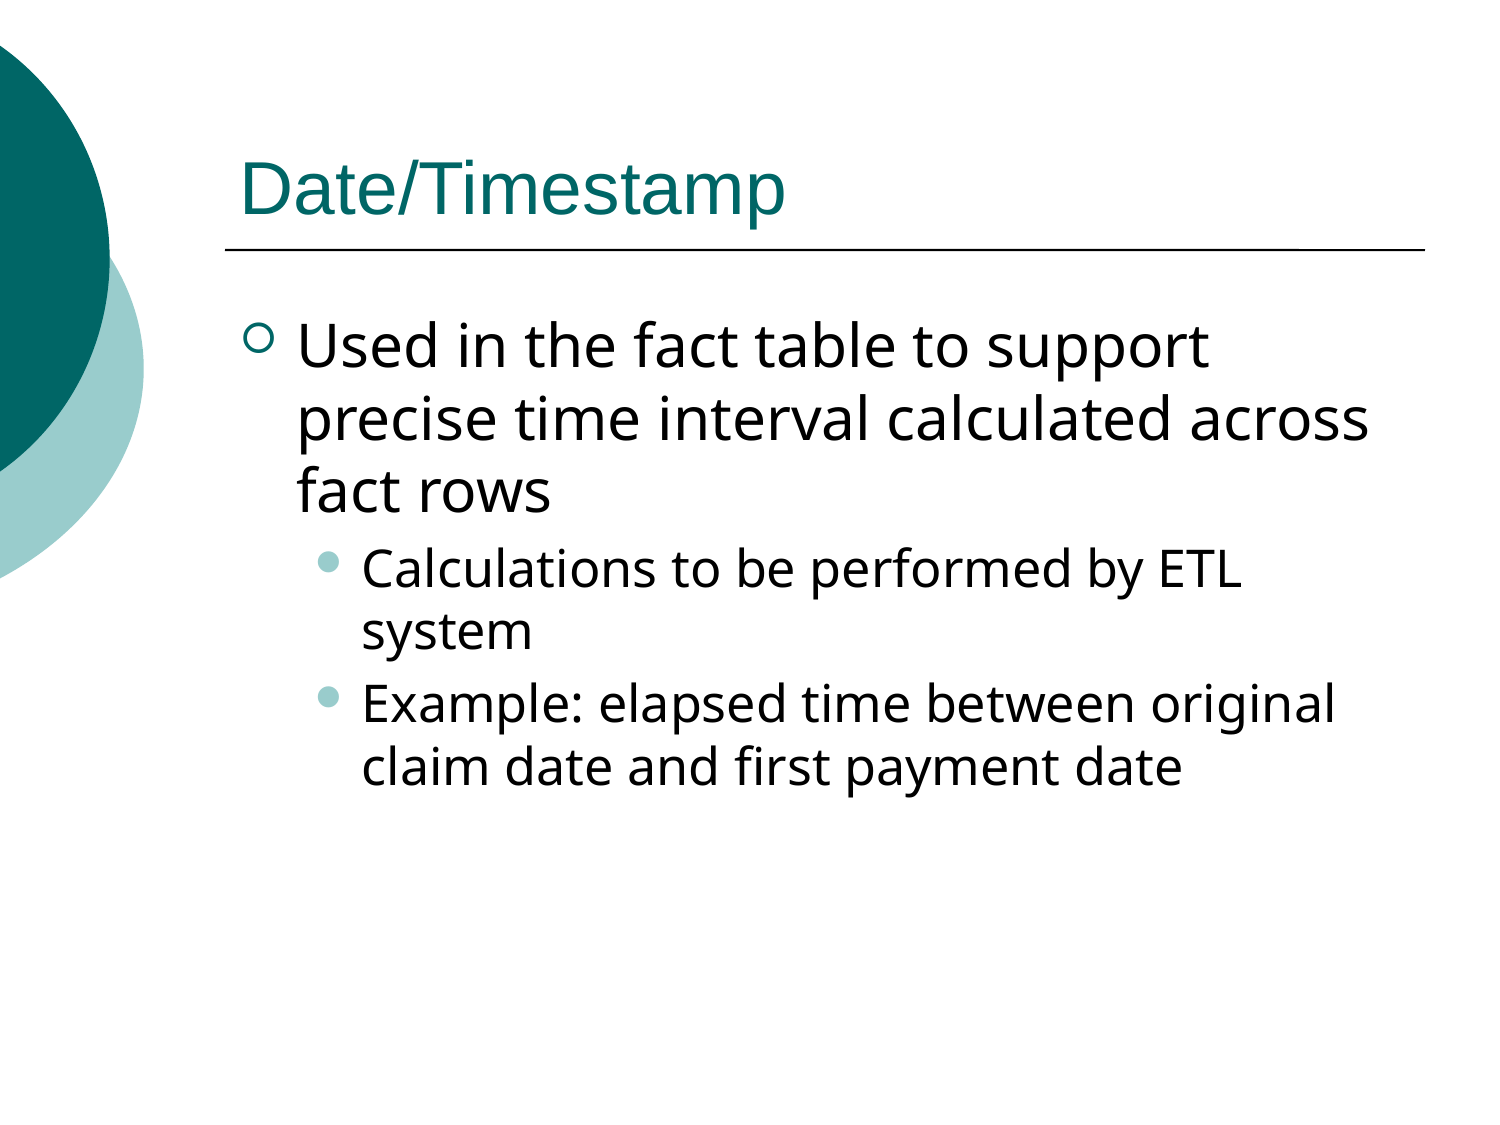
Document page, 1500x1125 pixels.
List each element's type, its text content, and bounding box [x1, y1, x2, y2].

list Used in the fact table to support precise time interval calculated across fact rows Calculations to be performed by ETL system Example: elapsed time between original claim date and first payment date [224, 299, 1425, 975]
title Date/Timestamp [224, 49, 1425, 238]
